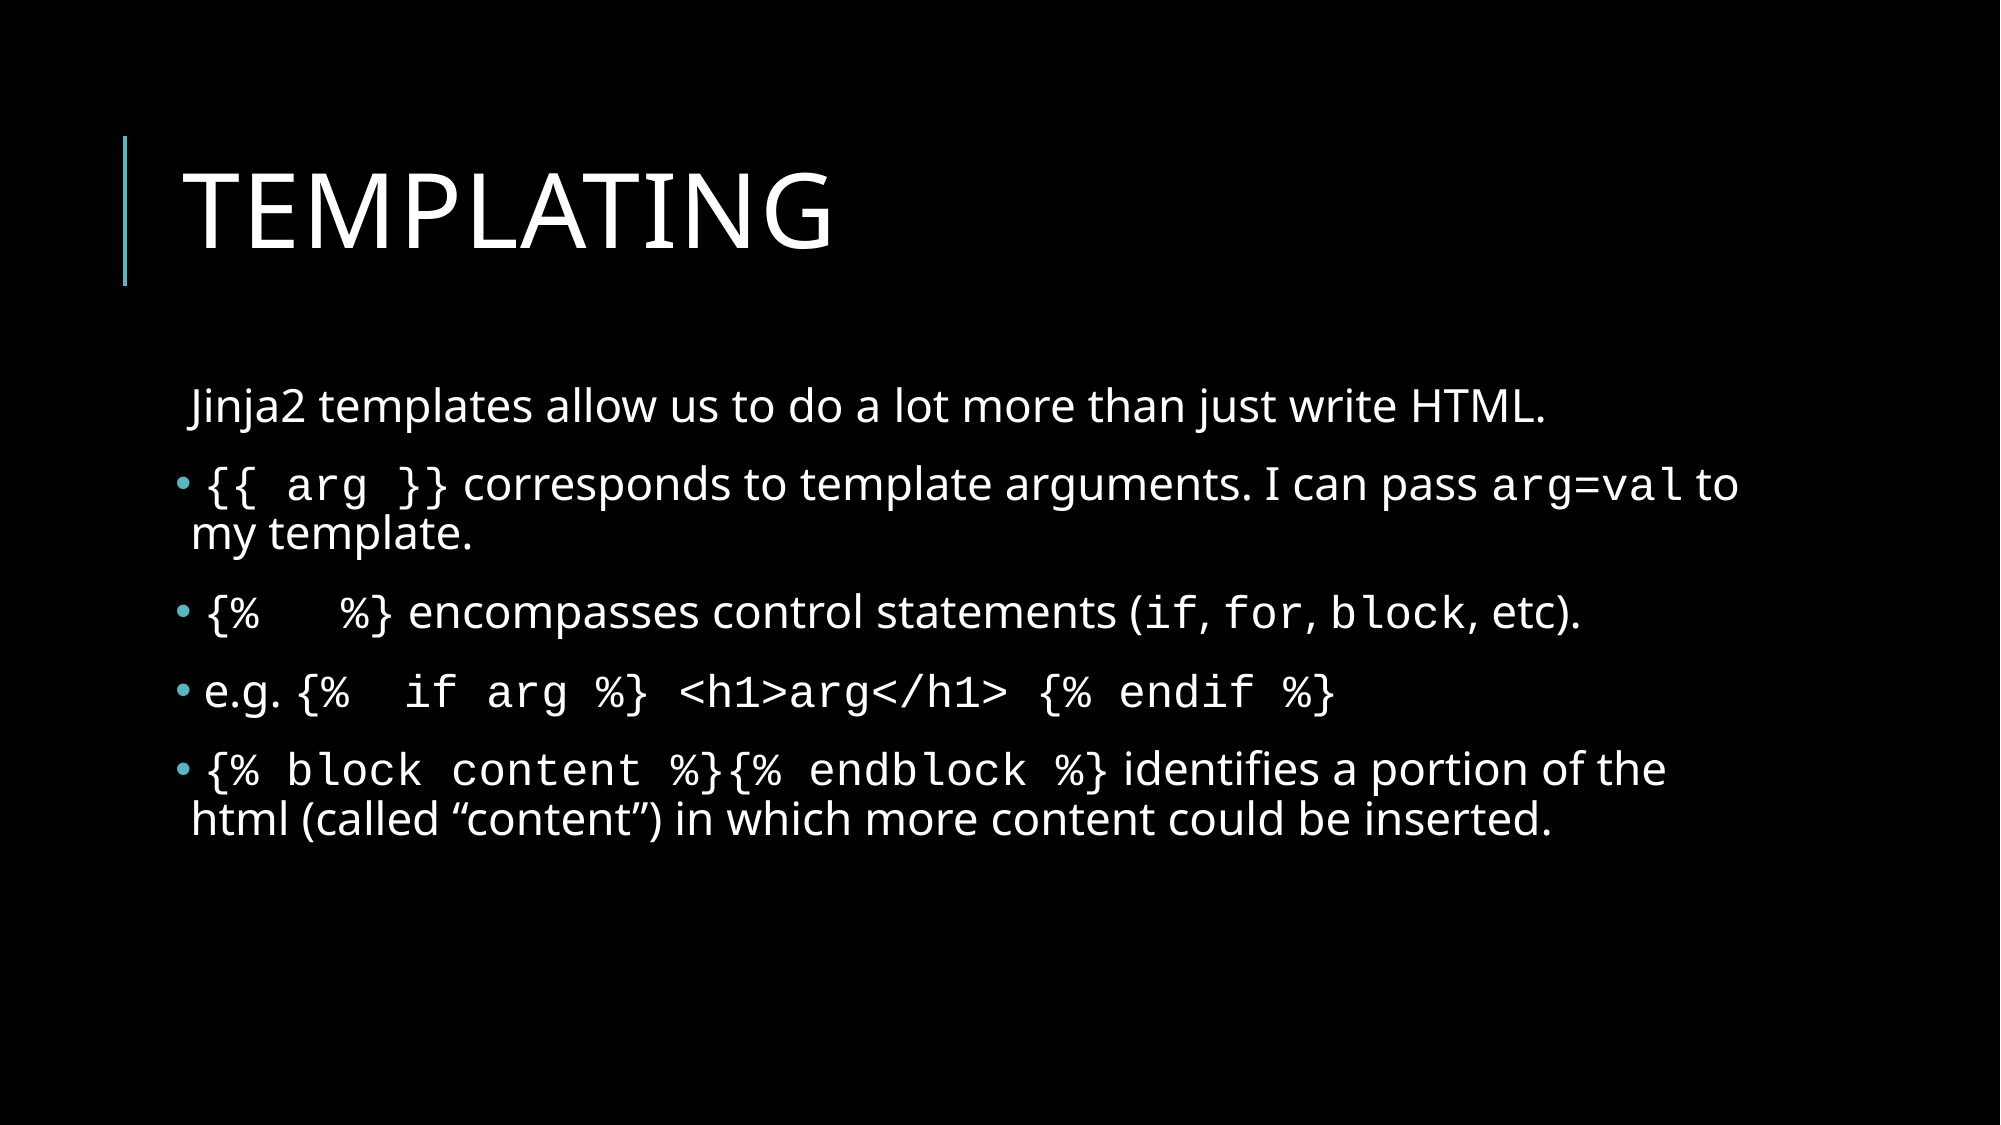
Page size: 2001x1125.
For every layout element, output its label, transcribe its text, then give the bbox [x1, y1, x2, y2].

title Templating [168, 96, 1763, 342]
list Jinja2 templates allow us to do a lot more than just write HTML. {{ arg }} corresponds to template arguments. I can pass arg=val to my template. {% %} encompasses control statements (if, for, block, etc). e.g. {% if arg %} <h1>arg</h1> {% endif %} {% block content %}{% endblock %} identifies a portion of the html (called “content”) in which more content could be inserted. [168, 375, 1763, 1035]
